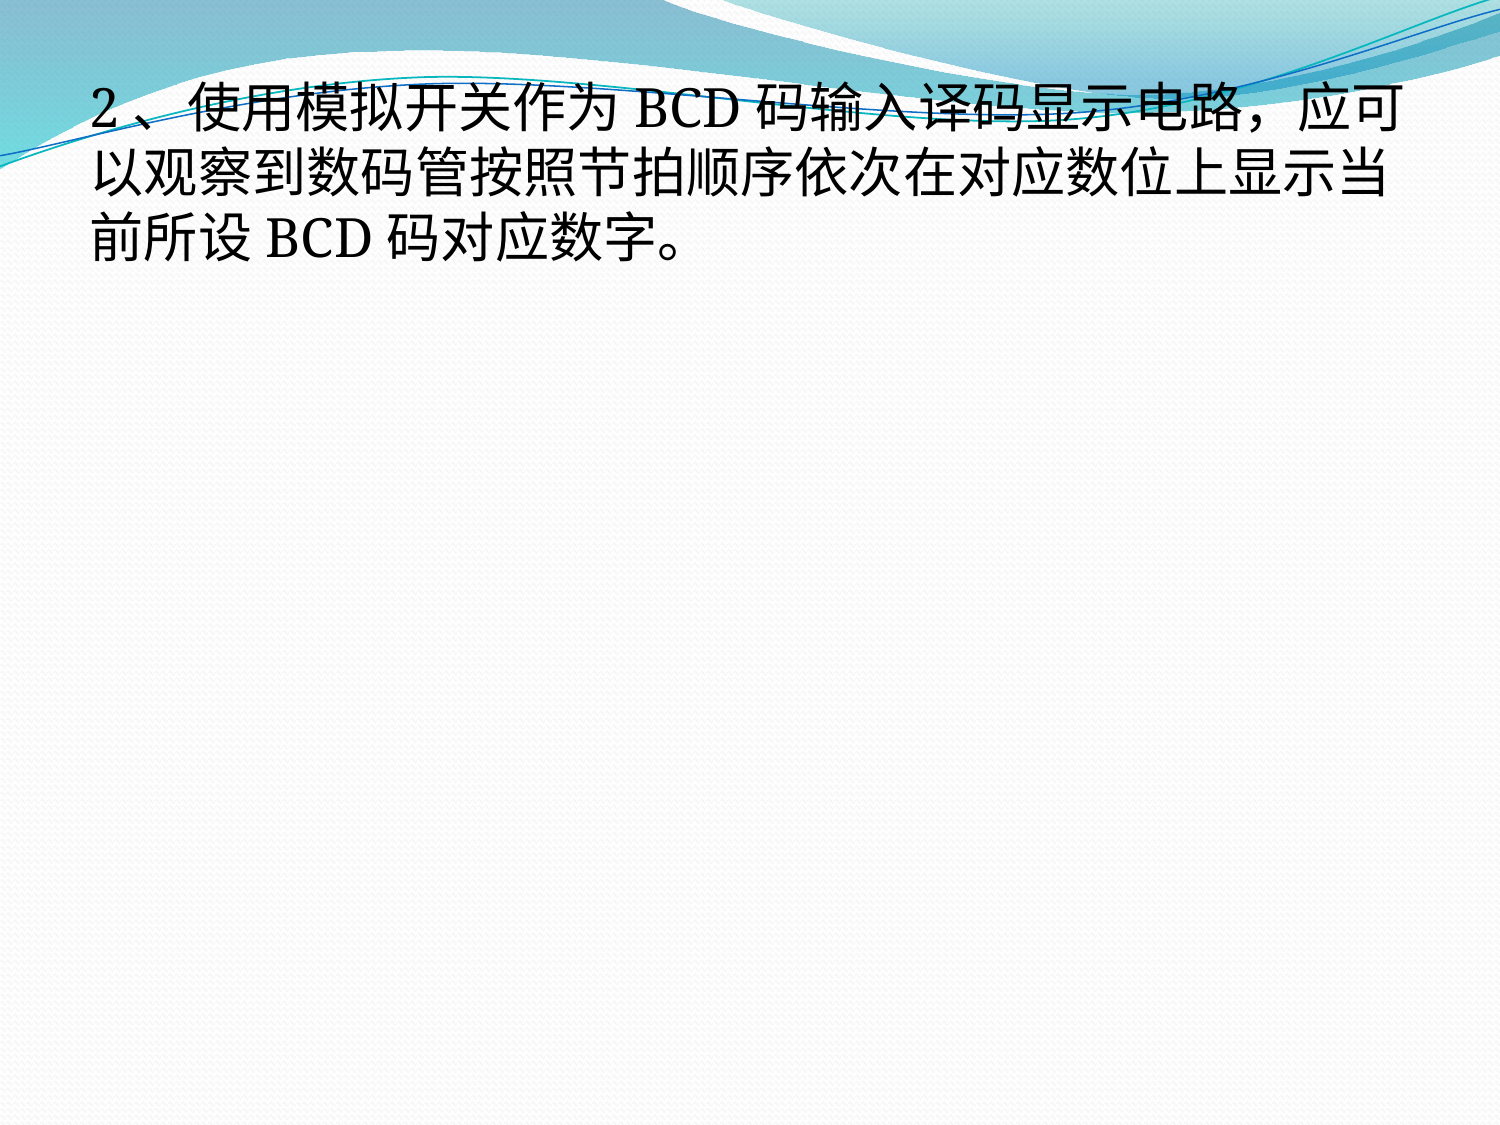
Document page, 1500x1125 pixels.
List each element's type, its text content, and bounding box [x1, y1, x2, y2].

list 2、使用模拟开关作为BCD码输入译码显示电路，应可以观察到数码管按照节拍顺序依次在对应数位上显示当前所设BCD码对应数字。 [75, 66, 1425, 1005]
